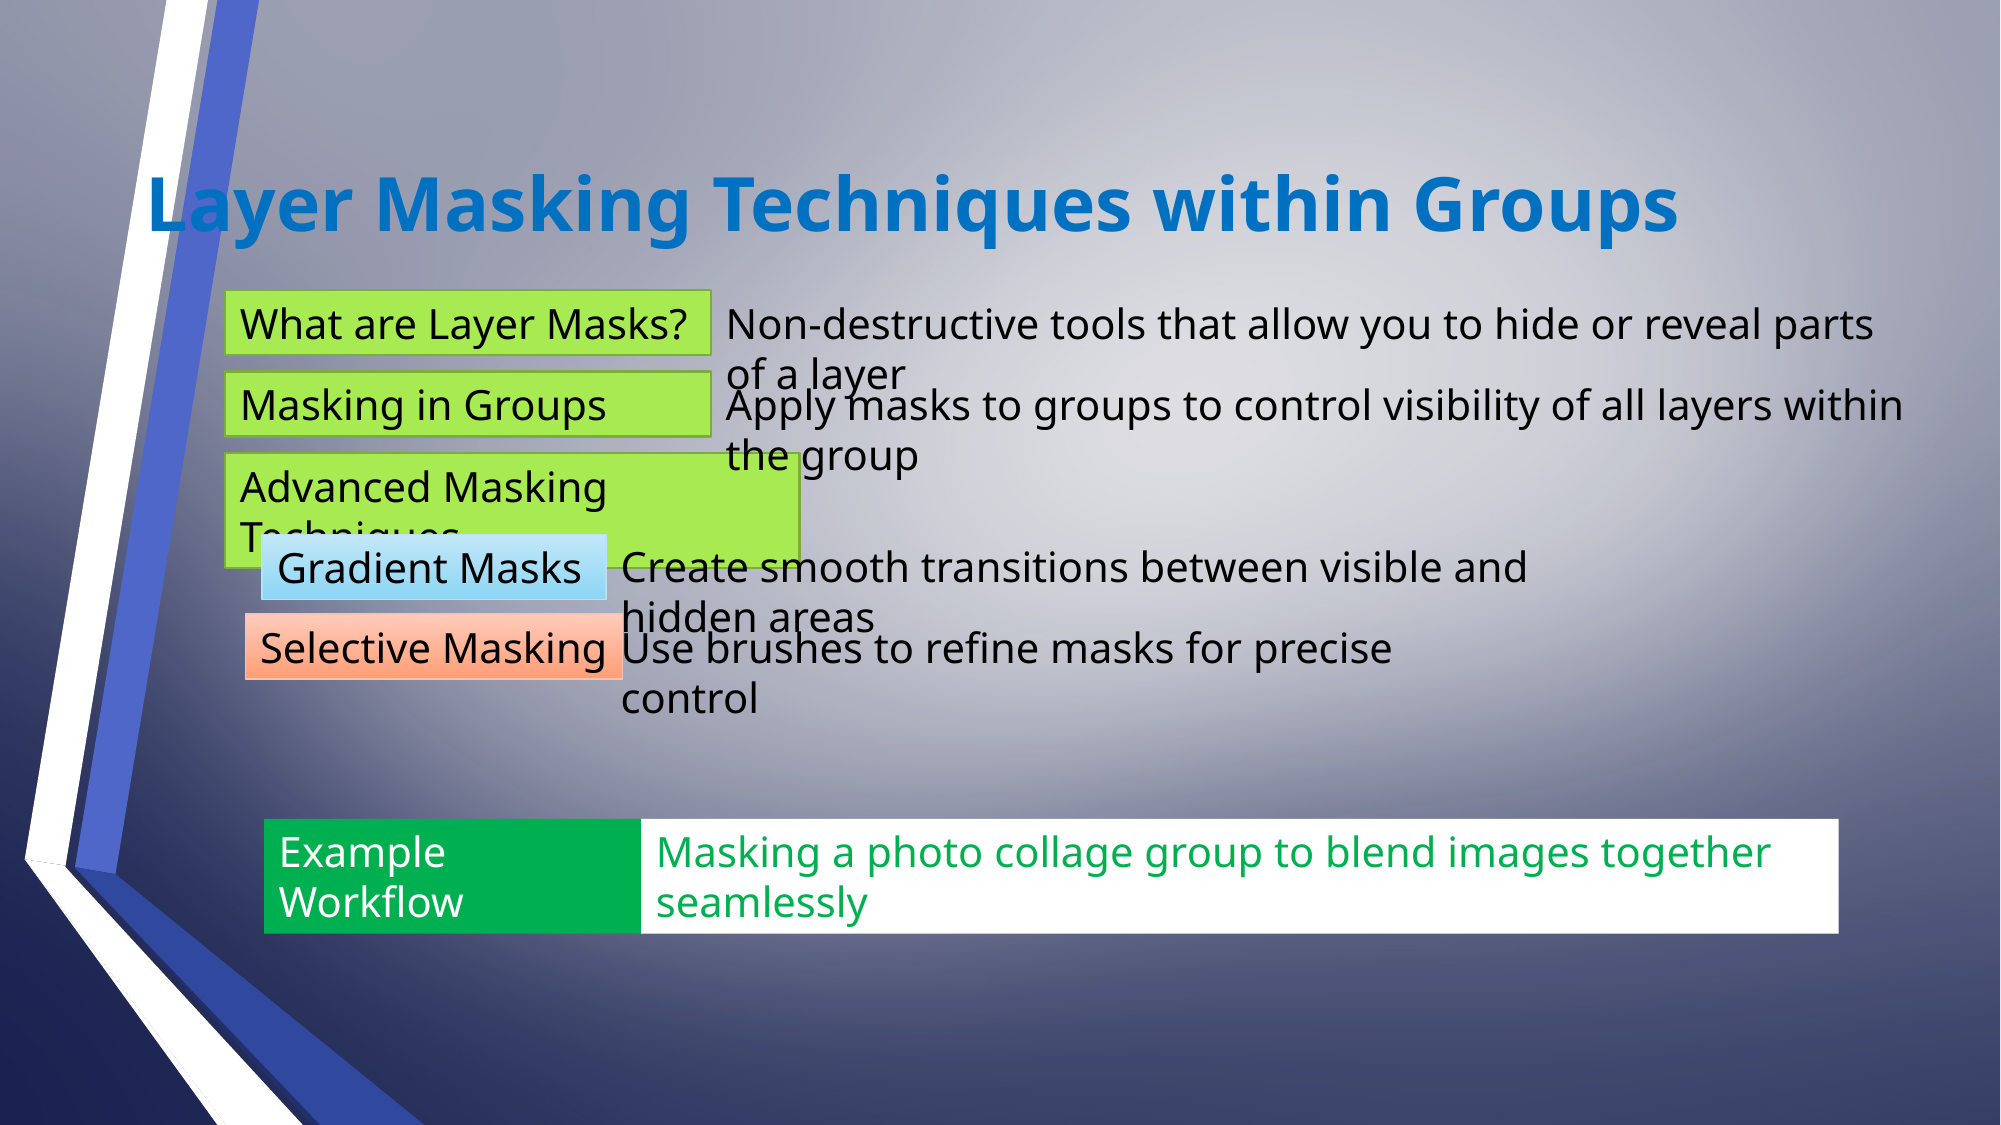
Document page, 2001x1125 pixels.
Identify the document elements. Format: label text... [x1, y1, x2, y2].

text_box Non-destructive tools that allow you to hide or reveal parts of a layer [710, 290, 1933, 371]
text_box Layer Masking Techniques within Groups [131, 148, 1697, 254]
text_box Create smooth transitions between visible and hidden areas [605, 533, 1670, 649]
text_box Gradient Masks [261, 534, 605, 600]
text_box Selective Masking [245, 613, 605, 680]
text_box Use brushes to refine masks for precise control [605, 614, 1441, 730]
text_box Example Workflow [264, 818, 641, 934]
text_box What are Layer Masks? [224, 289, 712, 356]
text_box Apply masks to groups to control visibility of all layers within the group [710, 371, 1966, 487]
text_box Advanced Masking Techniques [224, 452, 801, 569]
text_box Masking a photo collage group to blend images together seamlessly [641, 818, 1839, 934]
text_box Masking in Groups [224, 370, 710, 438]
